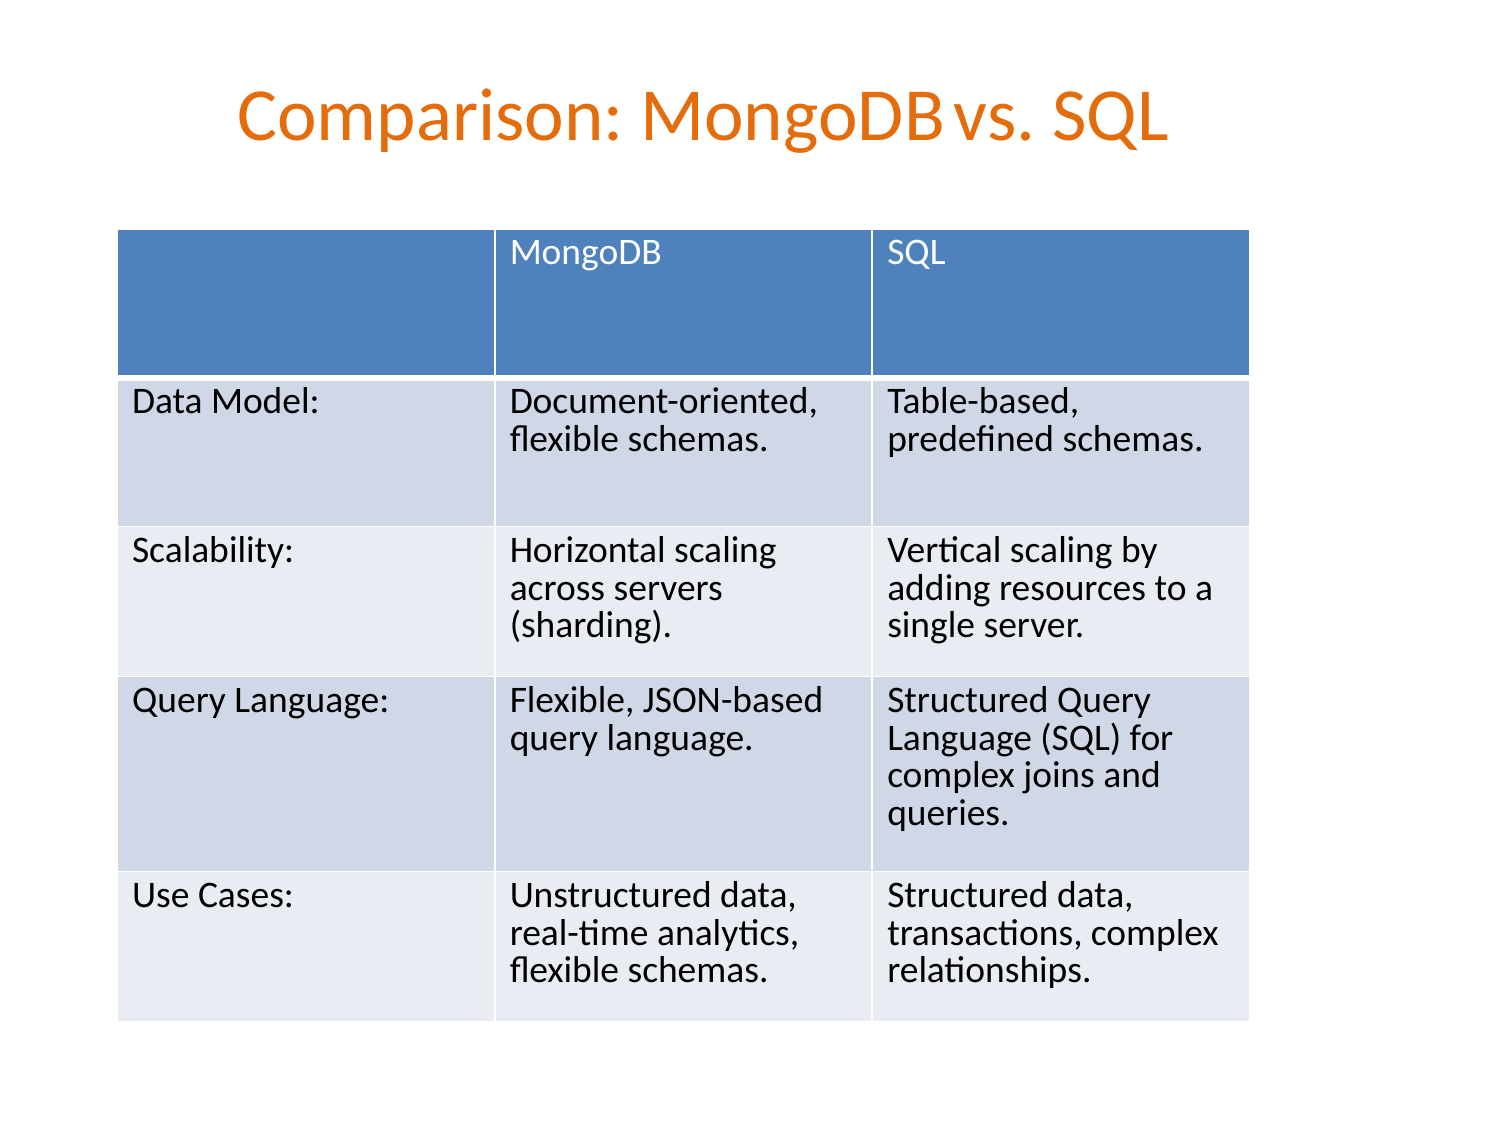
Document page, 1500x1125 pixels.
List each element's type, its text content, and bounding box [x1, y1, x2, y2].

table_cell Scalability: [118, 527, 494, 676]
table_header [118, 230, 494, 375]
table_cell Data Model: [118, 381, 494, 526]
table_cell Vertical scaling by adding resources to a single server. [873, 527, 1249, 676]
table_cell Flexible, JSON-based query language. [496, 677, 871, 871]
text_box Comparison: MongoDB vs. SQL [152, 58, 1254, 164]
table_cell Structured Query Language (SQL) for complex joins and queries. [873, 677, 1249, 871]
table_header MongoDB [496, 230, 871, 375]
table_cell Structured data, transactions, complex relationships. [873, 872, 1249, 1021]
table_cell Unstructured data, real-time analytics, flexible schemas. [496, 872, 871, 1021]
table_cell Horizontal scaling across servers (sharding). [496, 527, 871, 676]
table_header SQL [873, 230, 1249, 375]
table_cell Use Cases: [118, 872, 494, 1021]
table_cell Document-oriented, flexible schemas. [496, 381, 871, 526]
table_cell Query Language: [118, 677, 494, 871]
table_cell Table-based, predefined schemas. [873, 381, 1249, 526]
